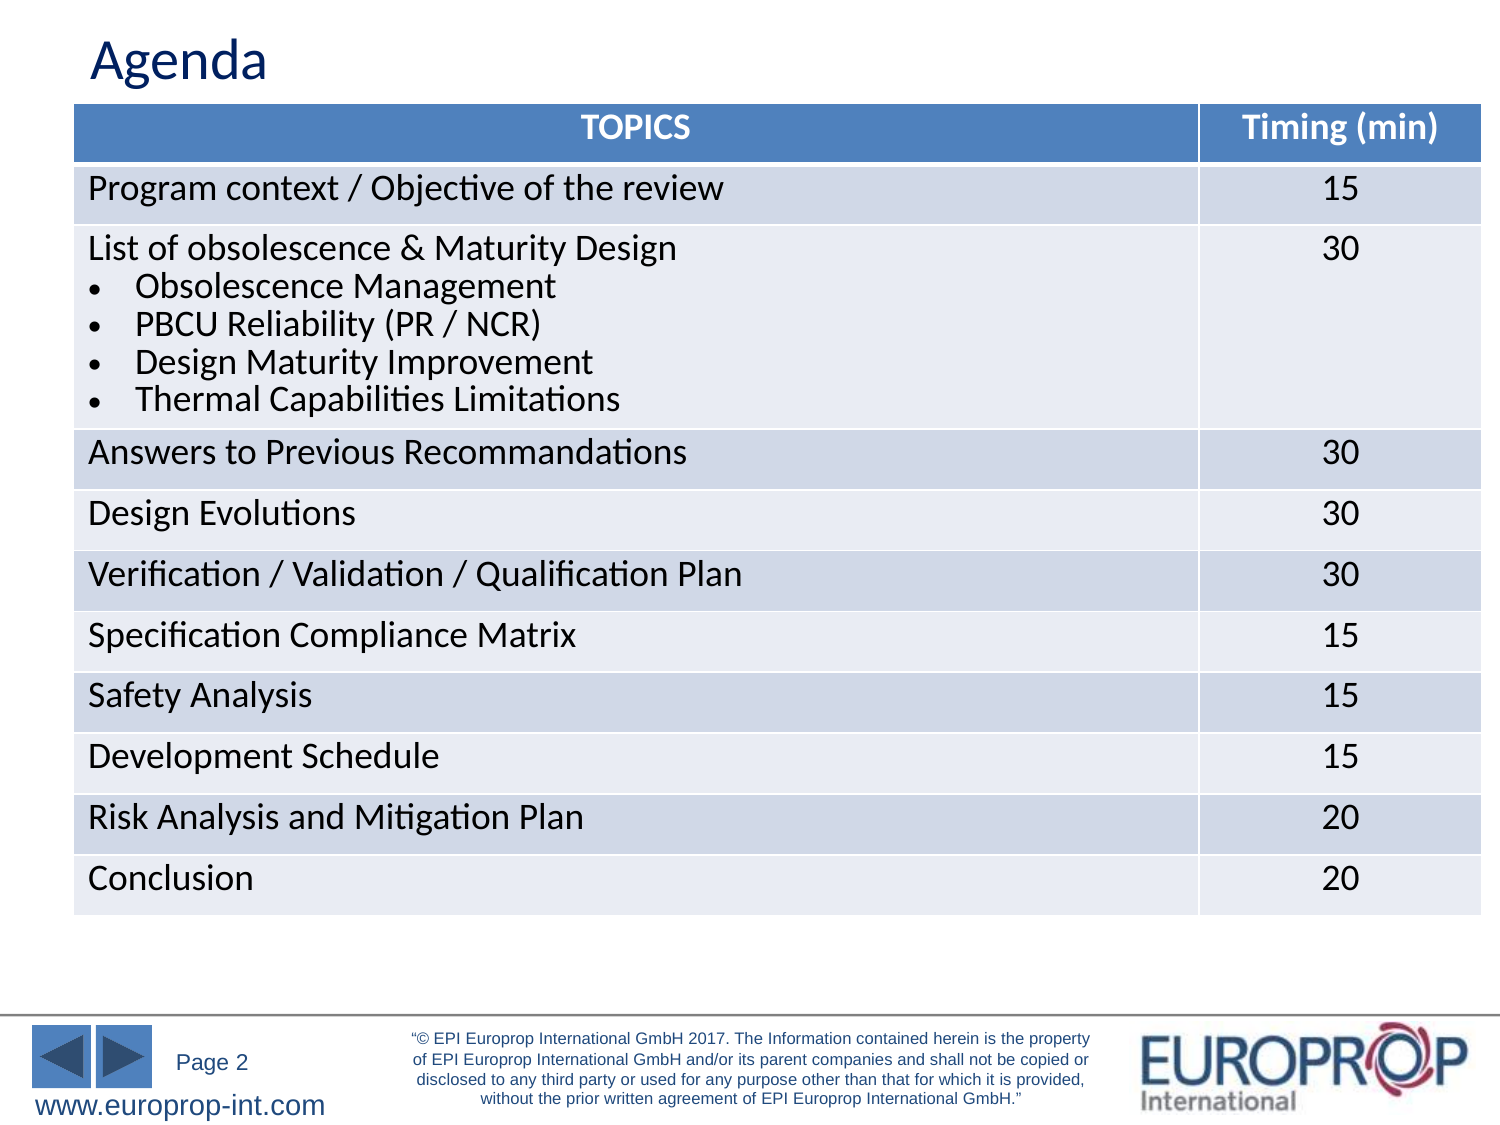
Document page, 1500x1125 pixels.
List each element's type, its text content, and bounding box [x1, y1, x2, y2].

table_cell 30 [1200, 491, 1481, 550]
table_cell Design Evolutions [74, 491, 1198, 550]
table_cell Program context / Objective of the review [74, 167, 1198, 224]
title Agenda [74, 7, 1426, 103]
table_cell 30 [1200, 551, 1481, 611]
table_cell 20 [1200, 795, 1481, 854]
table_cell 30 [1200, 430, 1481, 489]
table_header TOPICS [74, 104, 1198, 162]
table_cell Risk Analysis and Mitigation Plan [74, 795, 1198, 854]
table_cell Development Schedule [74, 734, 1198, 793]
table_cell 15 [1200, 612, 1481, 671]
table_cell 30 [1200, 226, 1481, 428]
table_cell Conclusion [74, 856, 1198, 915]
table_cell Answers to Previous Recommandations [74, 430, 1198, 489]
table_cell 15 [1200, 167, 1481, 224]
table_cell 15 [1200, 734, 1481, 793]
table_cell 20 [1200, 856, 1481, 915]
table_header Timing (min) [1200, 104, 1481, 162]
table_cell Verification / Validation / Qualification Plan [74, 551, 1198, 611]
picture [1129, 1021, 1476, 1115]
table_cell Safety Analysis [74, 673, 1198, 732]
table_cell Specification Compliance Matrix [74, 612, 1198, 671]
table_cell 15 [1200, 673, 1481, 732]
table_cell List of obsolescence & Maturity Design Obsolescence Management PBCU Reliability (PR / NCR) Design Maturity Improvement Thermal Capabilities Limitations [74, 226, 1198, 428]
